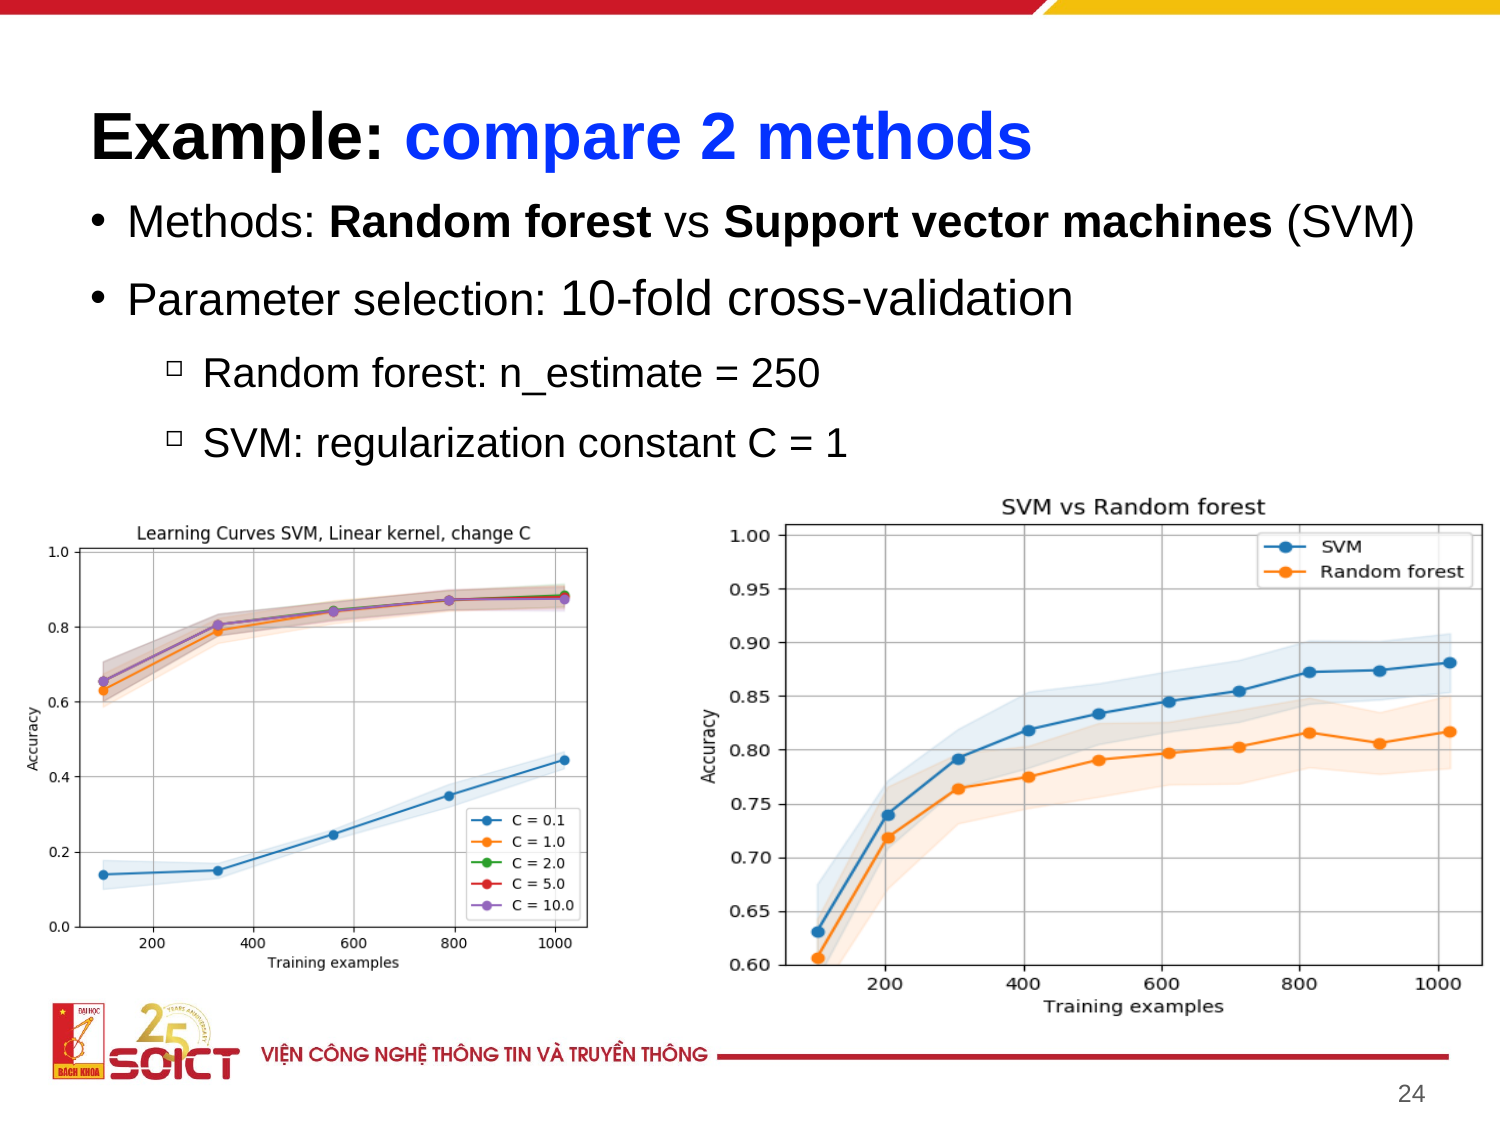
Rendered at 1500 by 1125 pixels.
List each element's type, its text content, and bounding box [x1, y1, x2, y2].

picture [0, 0, 1500, 1125]
list Methods: Random forest vs Support vector machines (SVM) Parameter selection: 10-fold cross-validation Random forest: n_estimate = 250 SVM: regularization constant C = 1 [75, 190, 1463, 1066]
title Example: compare 2 methods [75, 75, 1463, 190]
slide_number 24 [1257, 1062, 1441, 1123]
